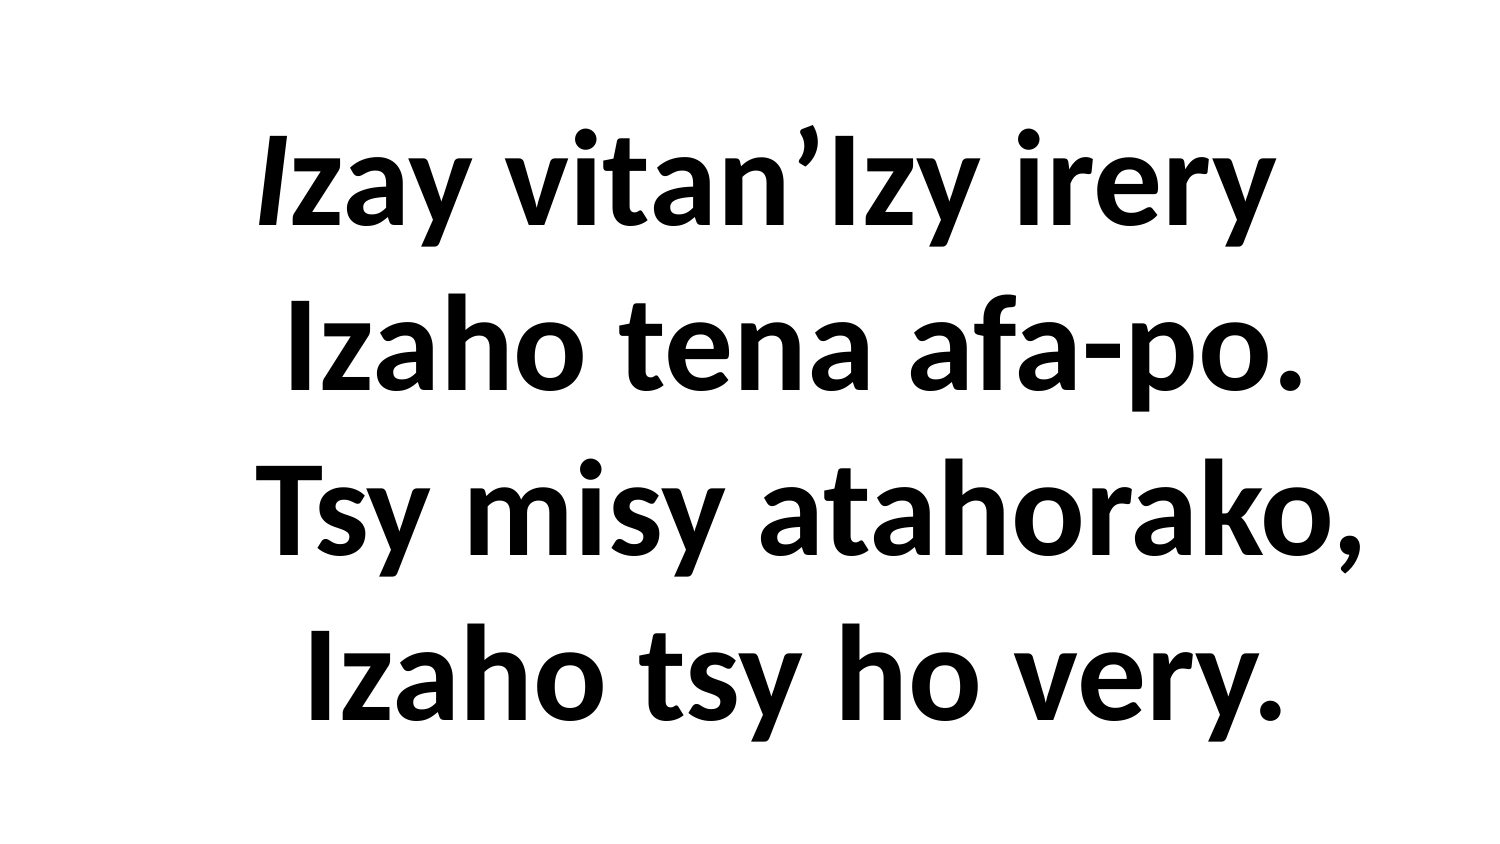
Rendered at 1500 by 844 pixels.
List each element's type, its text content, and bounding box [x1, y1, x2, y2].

title Izay vitan’Izy irery Izaho tena afa-po. Tsy misy atahorako, Izaho tsy ho very. [0, 0, 1500, 836]
